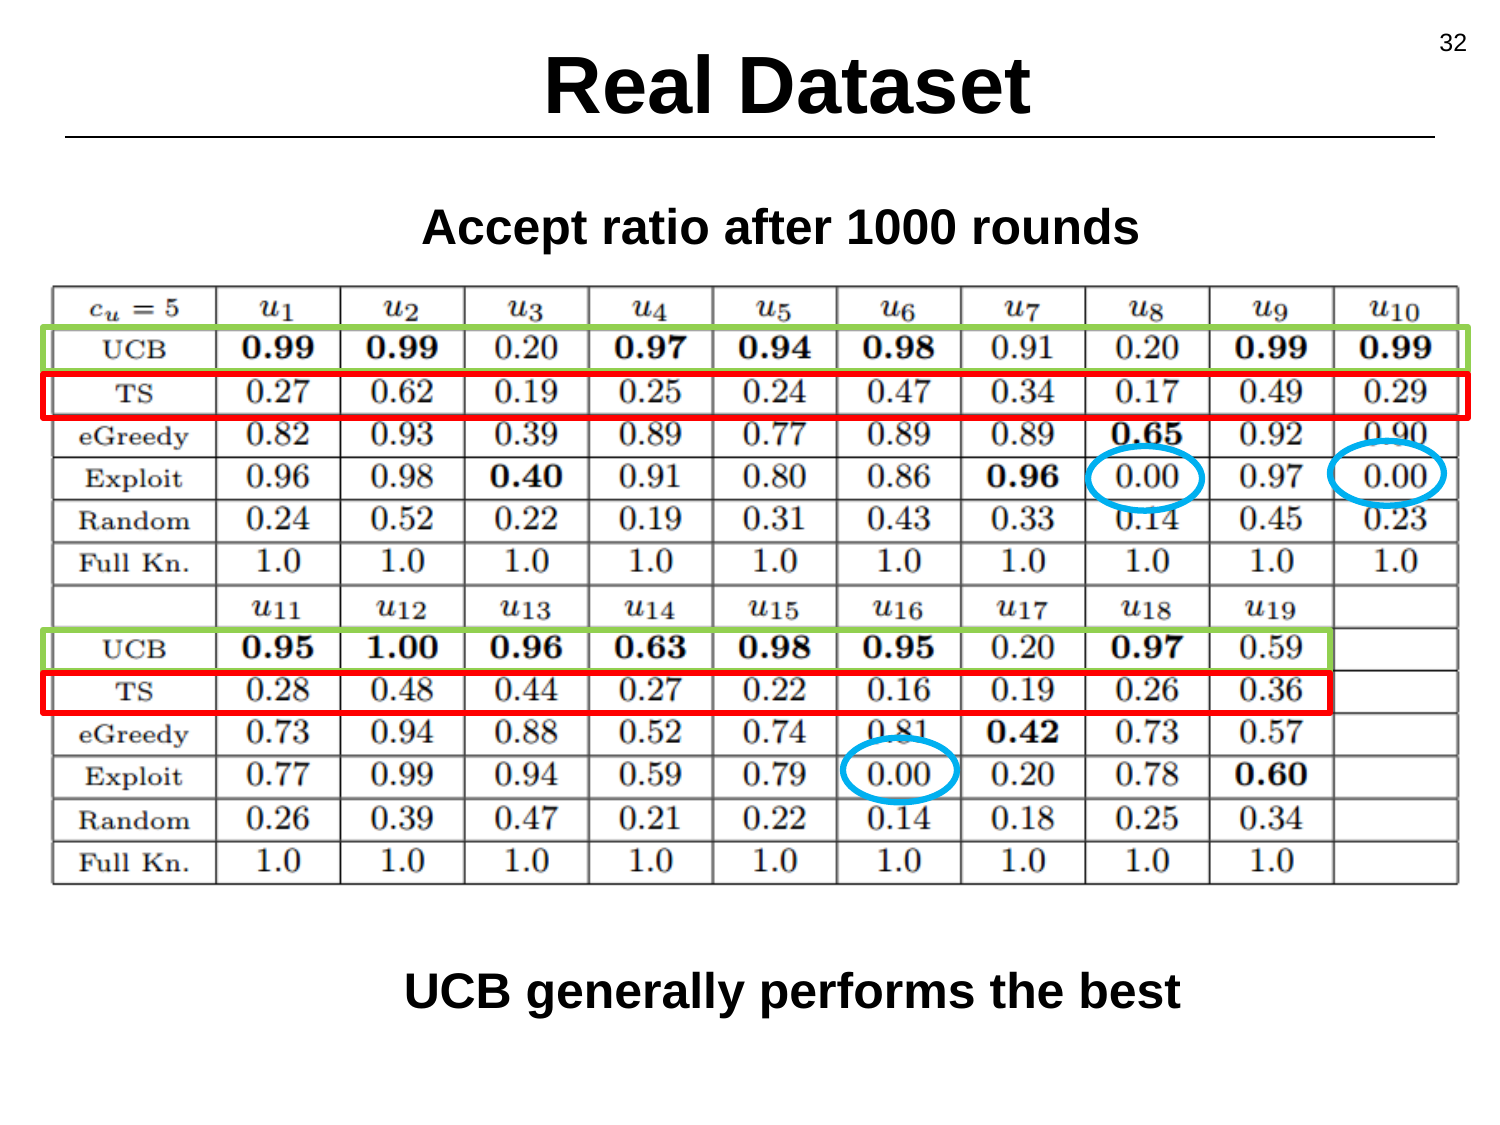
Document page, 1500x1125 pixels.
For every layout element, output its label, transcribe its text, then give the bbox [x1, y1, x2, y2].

text_box UCB generally performs the best [389, 951, 1197, 1026]
picture [42, 279, 1468, 893]
slide_number 32 [1131, 18, 1483, 62]
text_box Accept ratio after 1000 rounds [406, 186, 1202, 262]
title Real Dataset [150, 36, 1425, 138]
